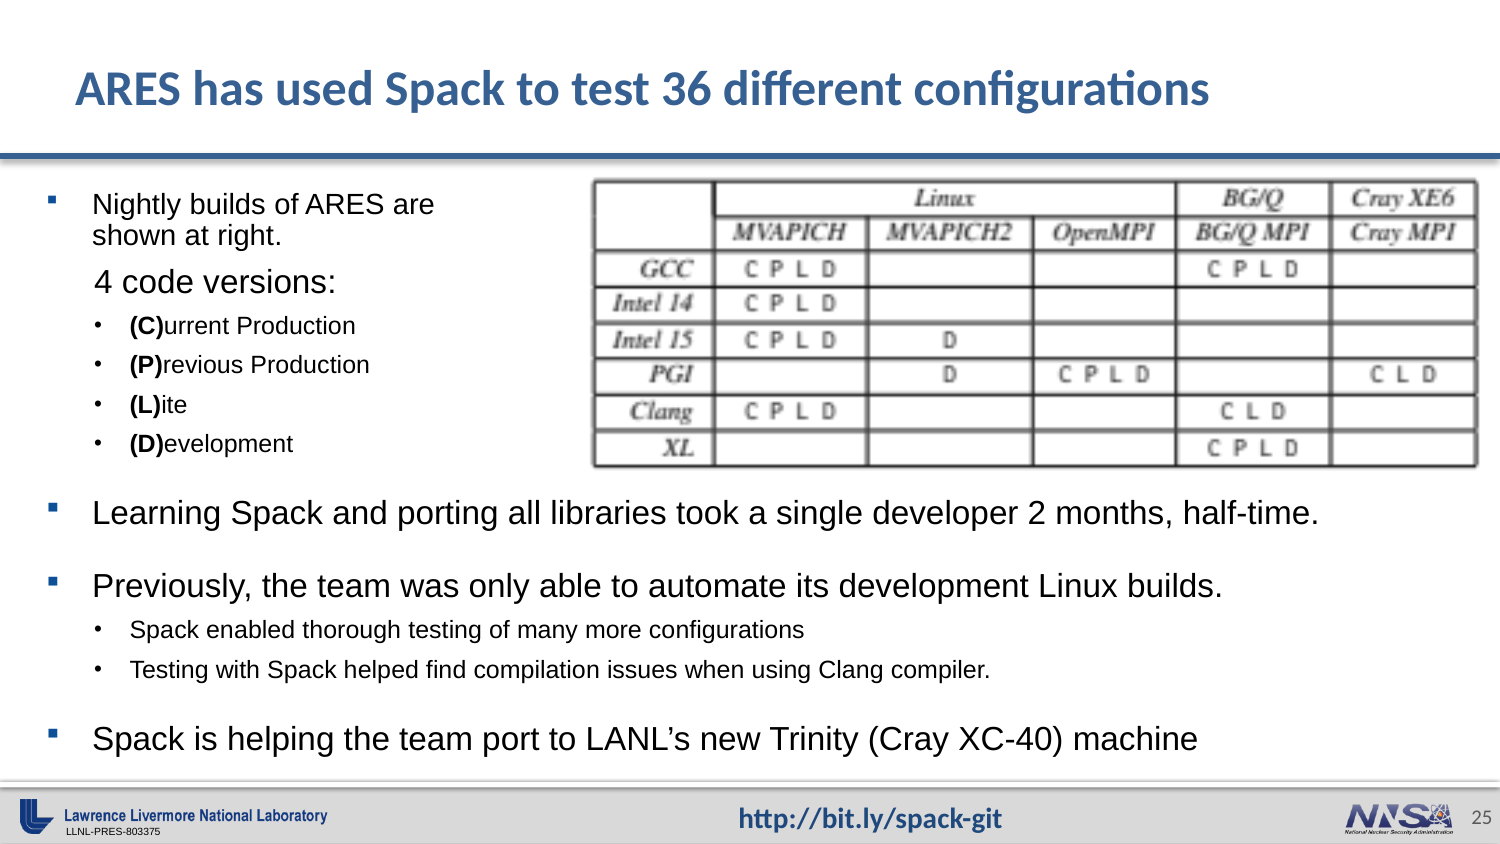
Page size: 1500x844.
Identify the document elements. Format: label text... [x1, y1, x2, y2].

title ARES has used Spack to test 36 different configurations [75, 27, 1425, 151]
text_box Nightly builds of ARES are shown at right. 4 code versions: (C)urrent Production (P)revious Production (L)ite (D)evelopment Learning Spack and porting all libraries took a single developer 2 months, half-time. Previously, the team was only able to automate its development Linux builds. Spack enabled thorough testing of many more configurations Testing with Spack helped find compilation issues when using Clang compiler. Spack is helping the team port to LANL’s new Trinity (Cray XC-40) machine [17, 173, 1478, 776]
picture [20, 799, 356, 834]
picture [1339, 794, 1458, 840]
picture [586, 173, 1485, 471]
